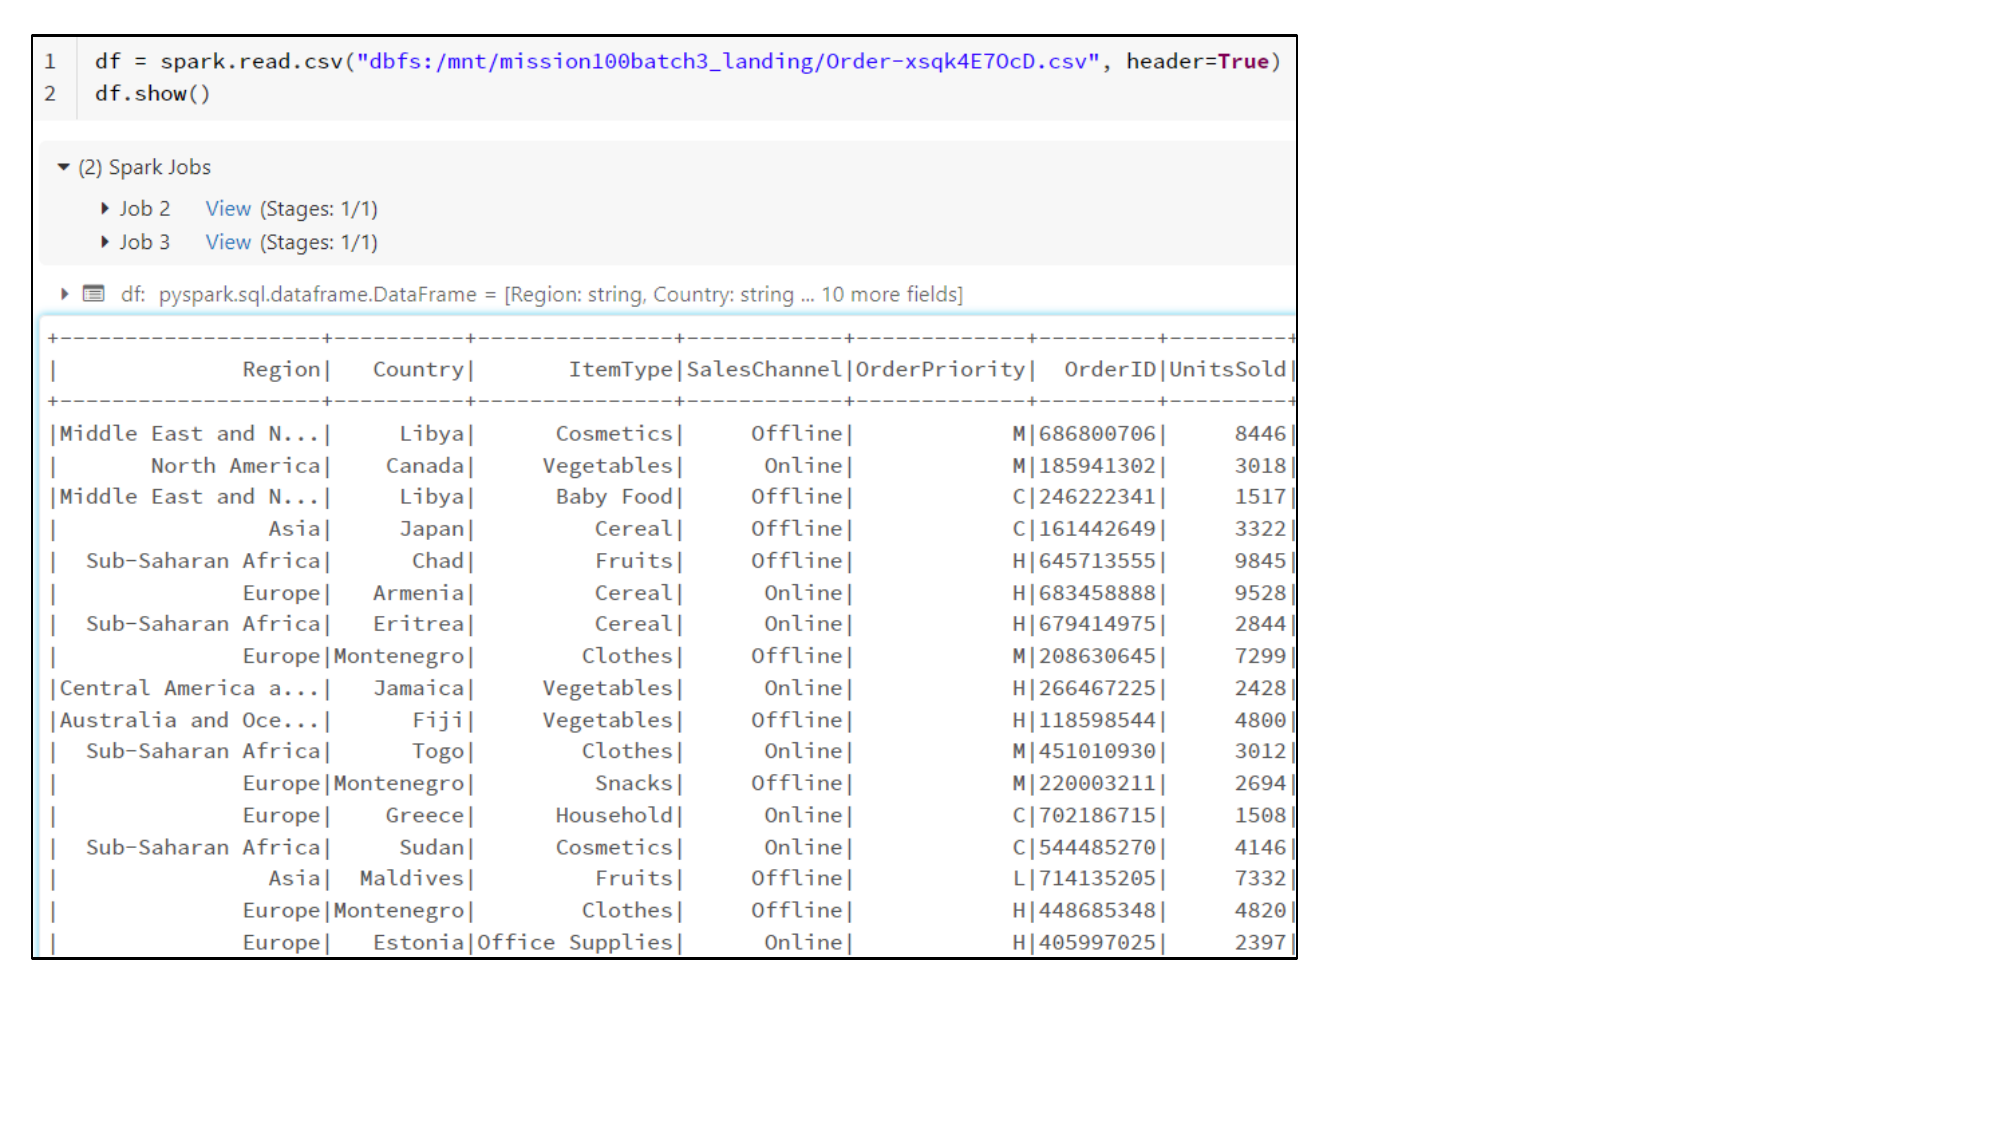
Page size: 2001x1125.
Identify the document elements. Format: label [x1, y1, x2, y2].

picture [33, 36, 1296, 958]
